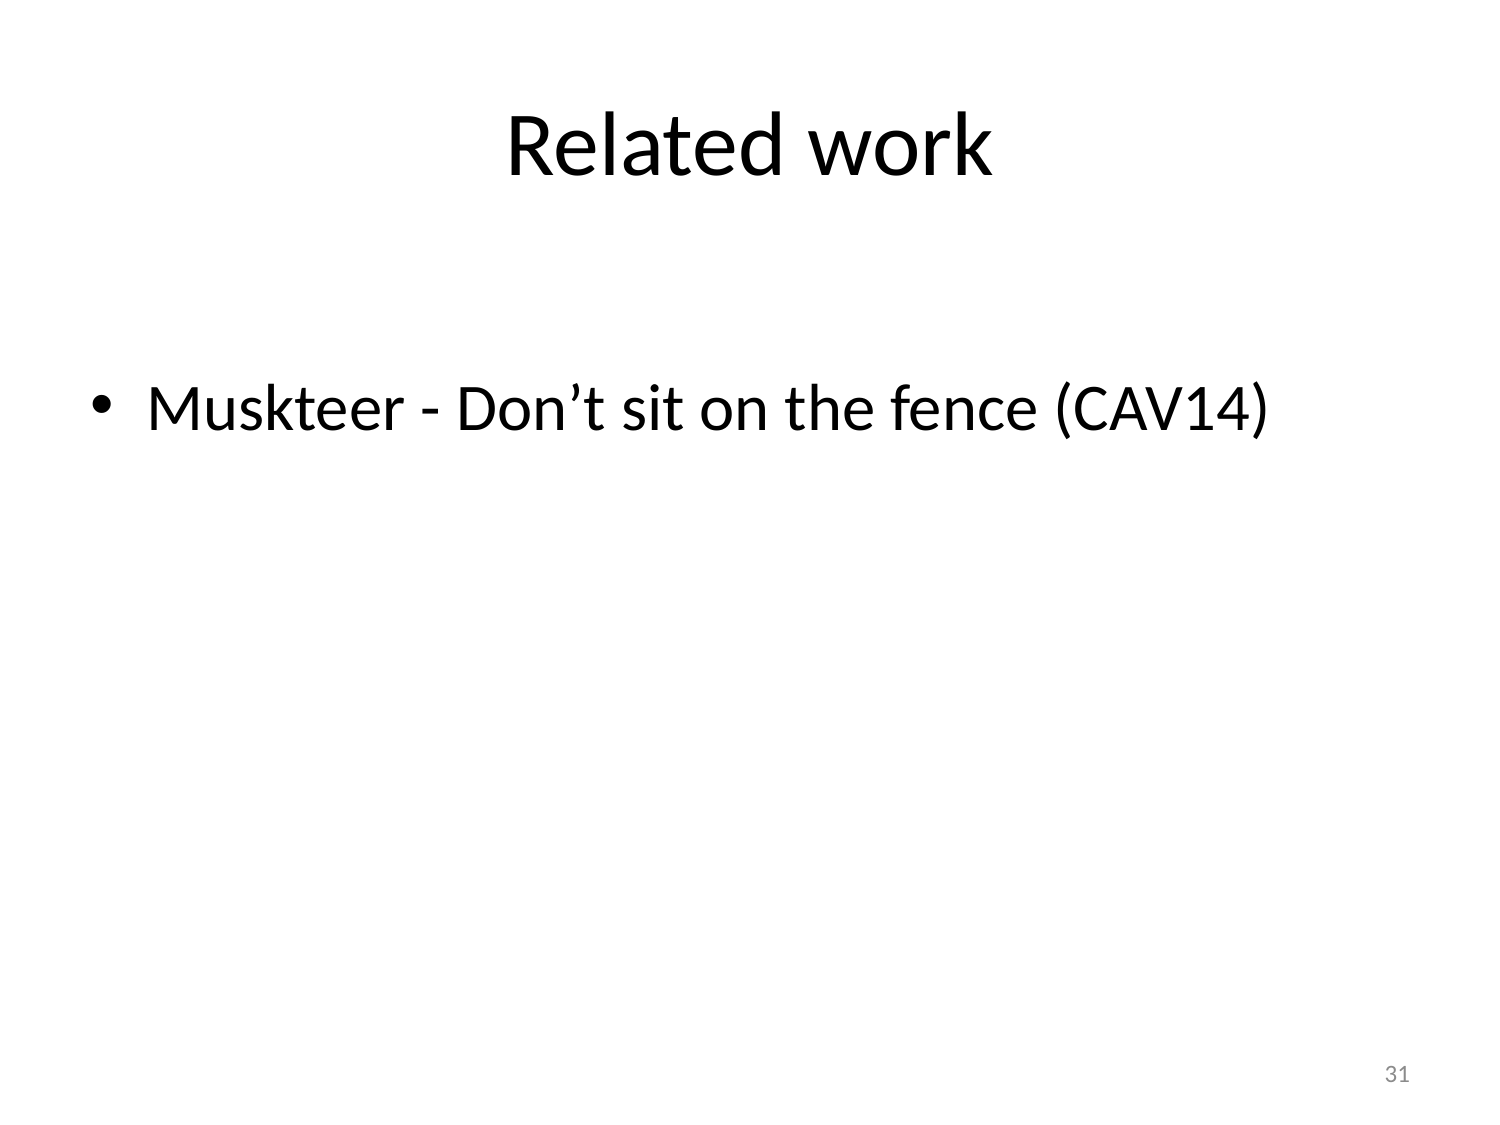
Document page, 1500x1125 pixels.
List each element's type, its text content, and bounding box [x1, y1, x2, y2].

list Muskteer - Don’t sit on the fence (CAV14) [75, 262, 1425, 1005]
title Related work [75, 45, 1425, 233]
slide_number 31 [1074, 1042, 1425, 1103]
